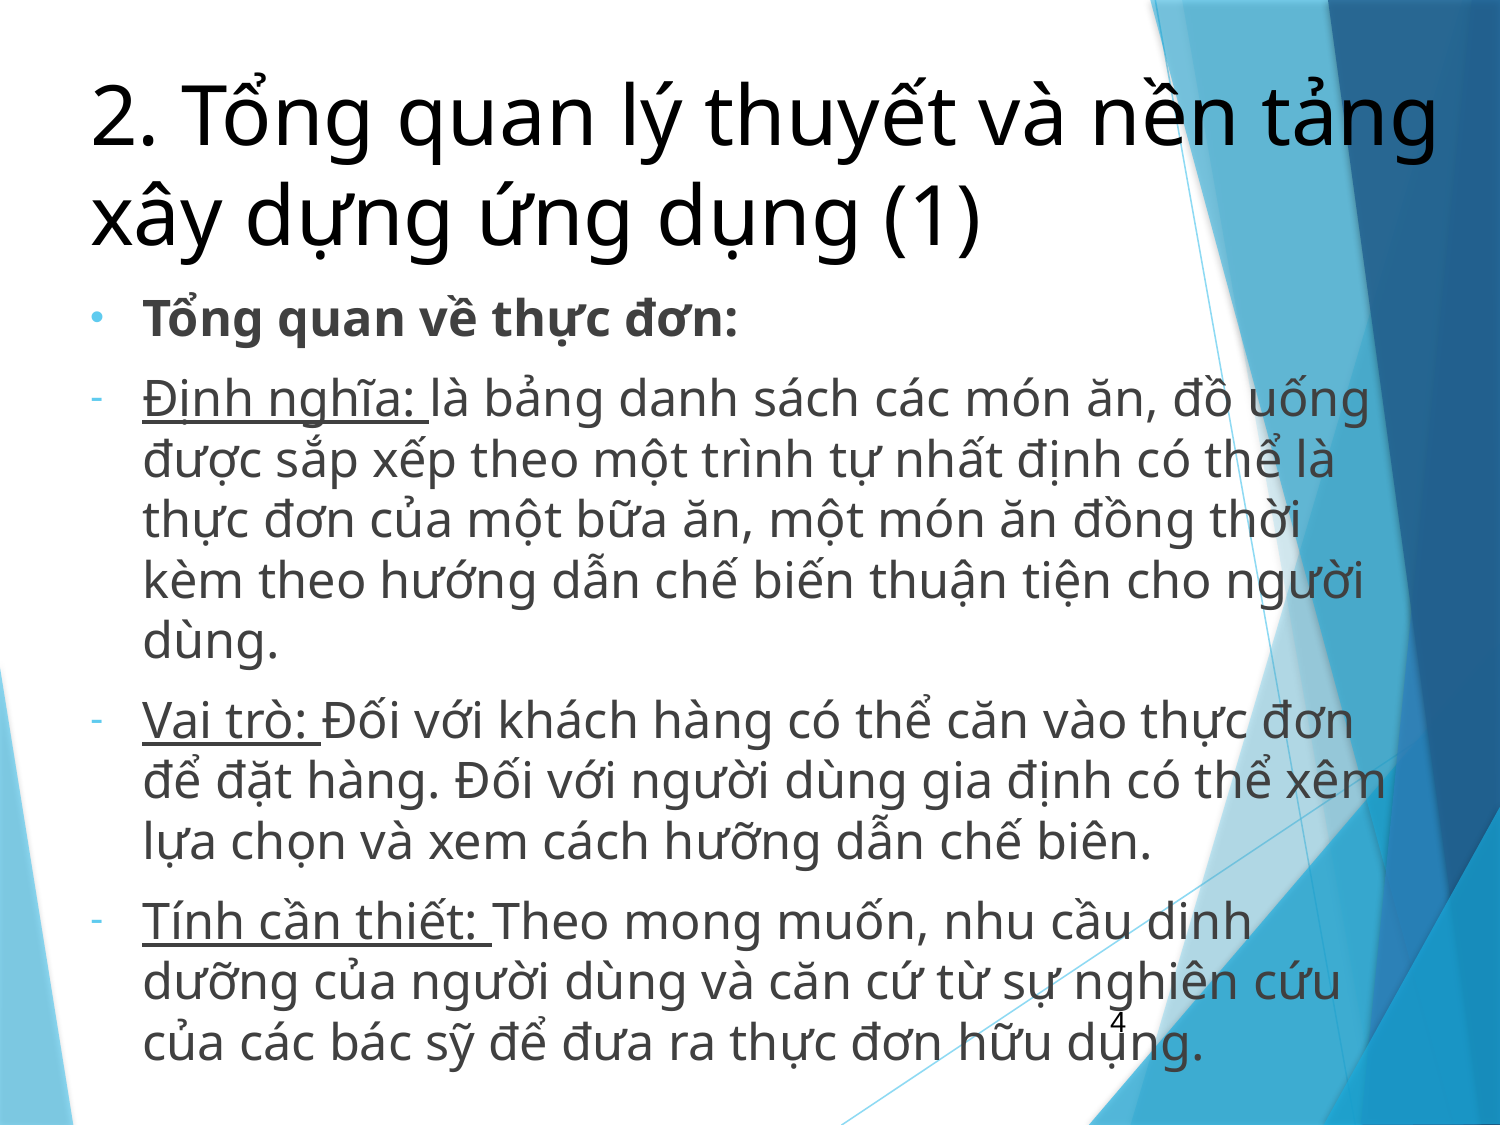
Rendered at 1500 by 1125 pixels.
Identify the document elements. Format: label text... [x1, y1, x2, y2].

list Tổng quan về thực đơn: Định nghĩa: là bảng danh sách các món ăn, đồ uống được sắp xếp theo một trình tự nhất định có thể là thực đơn của một bữa ăn, một món ăn đồng thời kèm theo hướng dẫn chế biến thuận tiện cho người dùng. Vai trò: Đối với khách hàng có thể căn vào thực đơn để đặt hàng. Đối với người dùng gia định có thể xêm lựa chọn và xem cách hưỡng dẫn chế biên. Tính cần thiết: Theo mong muốn, nhu cầu dinh dưỡng của người dùng và căn cứ từ sự nghiên cứu của các bác sỹ để đưa ra thực đơn hữu dụng. [75, 278, 1425, 1090]
slide_number 4 [1057, 991, 1142, 1051]
title 2. Tổng quan lý thuyết và nền tảng xây dựng ứng dụng (1) [75, 54, 1483, 279]
